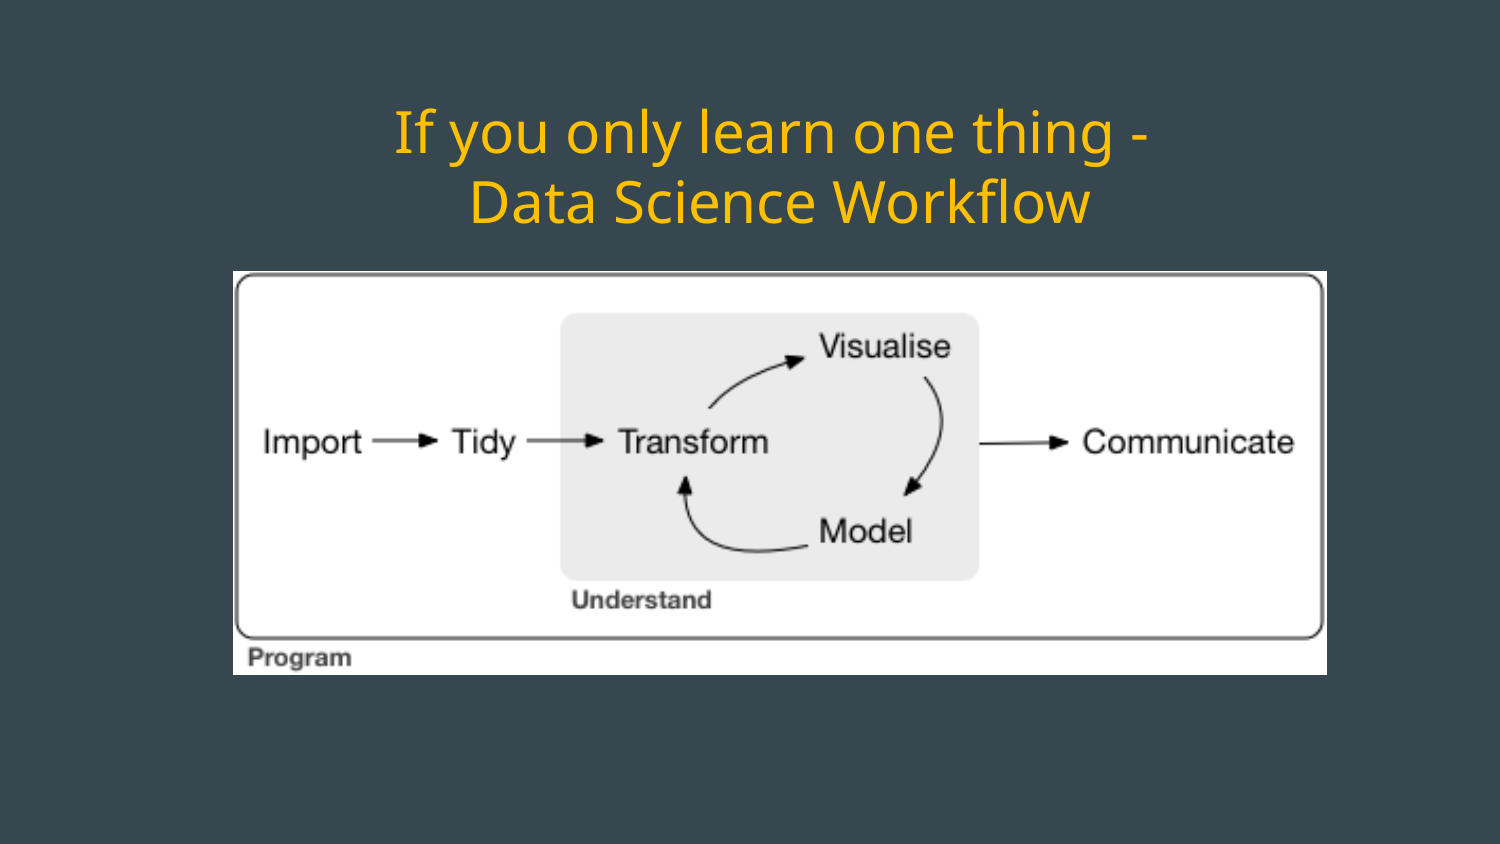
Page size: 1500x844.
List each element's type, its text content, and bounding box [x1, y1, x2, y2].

text_box If you only learn one thing - Data Science Workflow [231, 87, 1329, 243]
picture [233, 271, 1327, 675]
